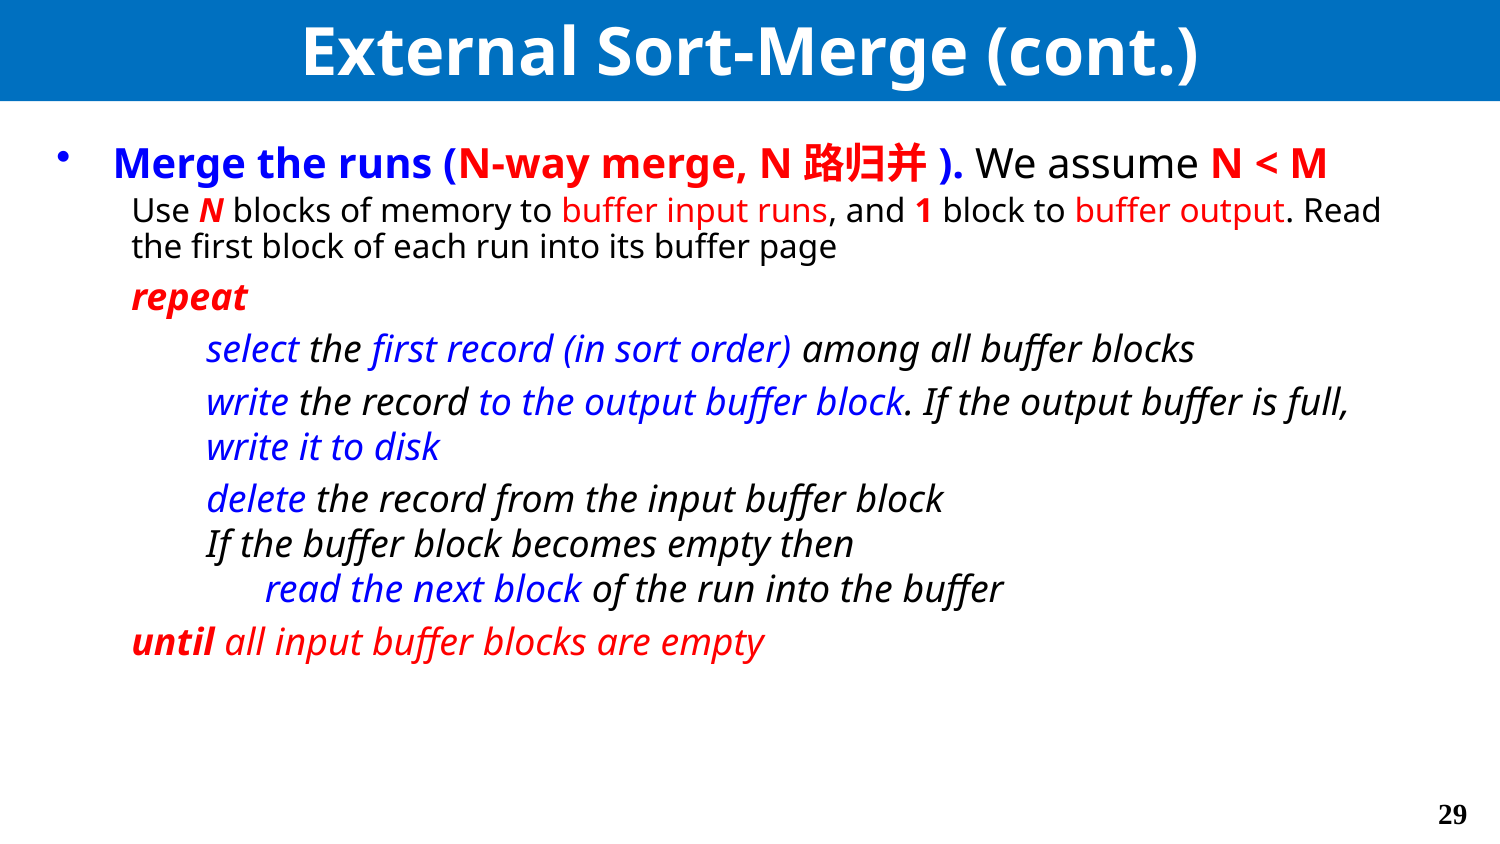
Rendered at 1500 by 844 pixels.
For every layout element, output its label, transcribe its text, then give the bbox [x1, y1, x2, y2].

title External Sort-Merge (cont.) [0, 0, 1500, 102]
list Merge the runs (N-way merge, N路归并). We assume N < M Use N blocks of memory to buffer input runs, and 1 block to buffer output. Read the first block of each run into its buffer page repeat select the first record (in sort order) among all buffer blocks write the record to the output buffer block. If the output buffer is full, write it to disk delete the record from the input buffer block If the buffer block becomes empty then read the next block of the run into the buffer until all input buffer blocks are empty [41, 129, 1447, 754]
